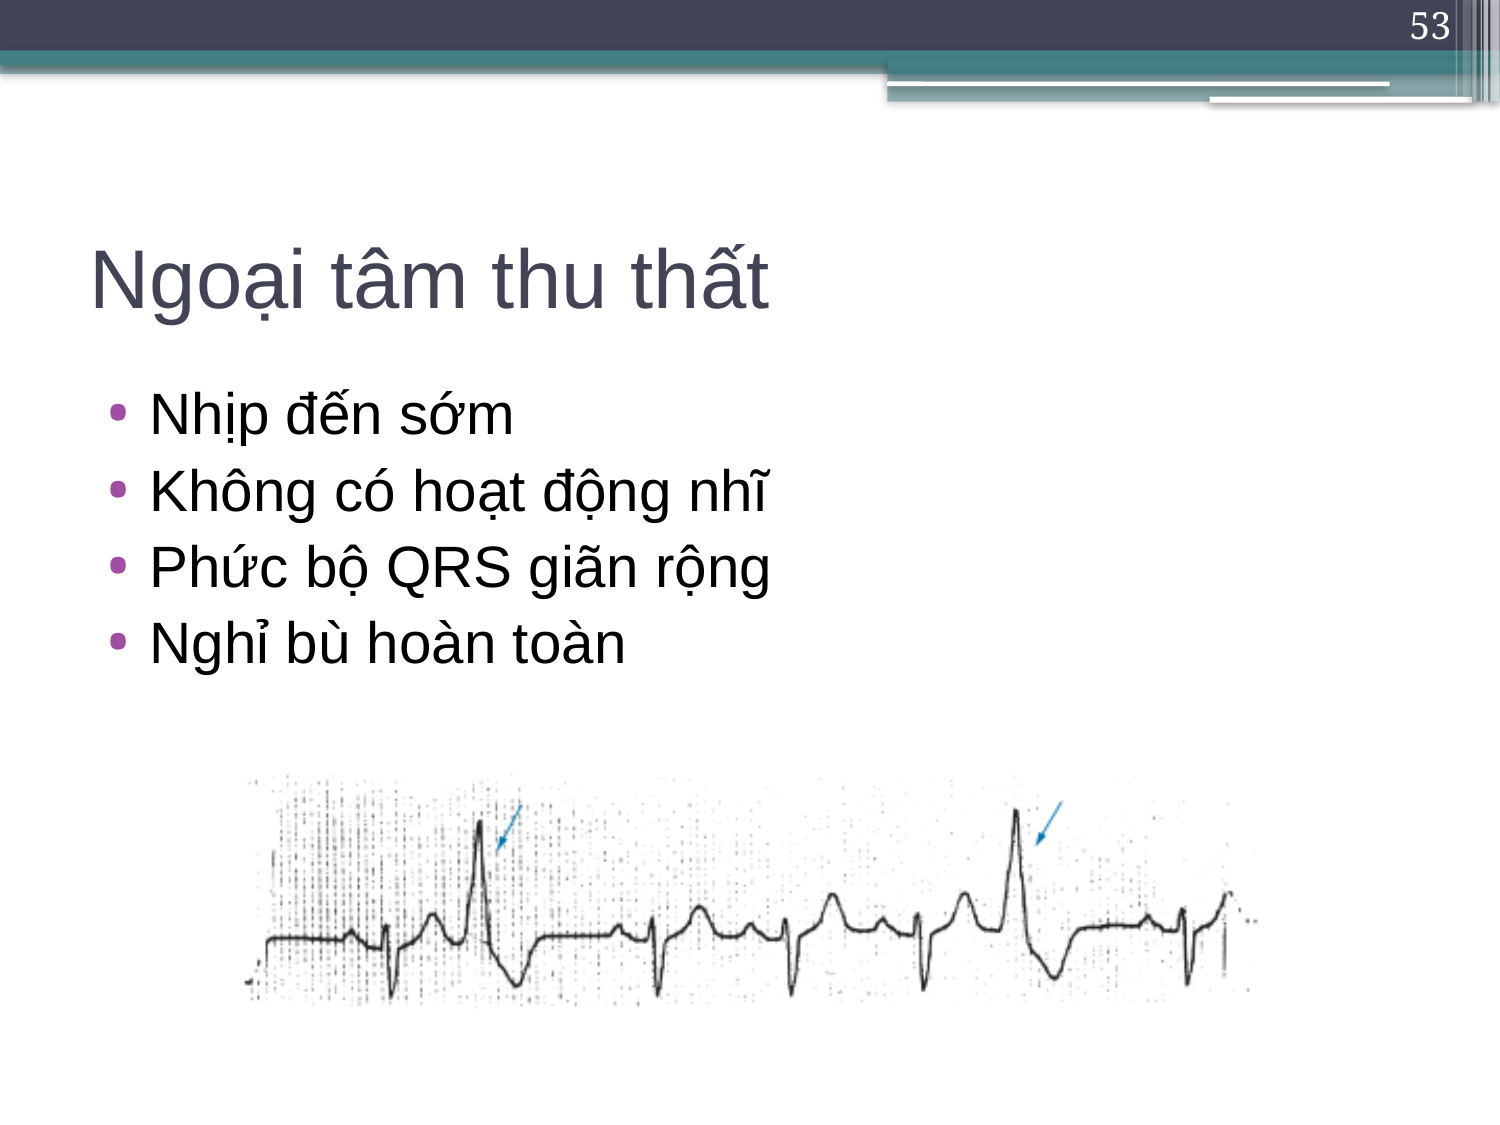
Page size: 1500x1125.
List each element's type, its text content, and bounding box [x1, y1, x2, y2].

picture [237, 772, 1281, 1013]
slide_number 53 [1341, 0, 1466, 61]
list Nhịp đến sớm Không có hoạt động nhĩ Phức bộ QRS giãn rộng Nghỉ bù hoàn toàn [75, 368, 1425, 1079]
title Ngoại tâm thu thất [75, 187, 1425, 363]
